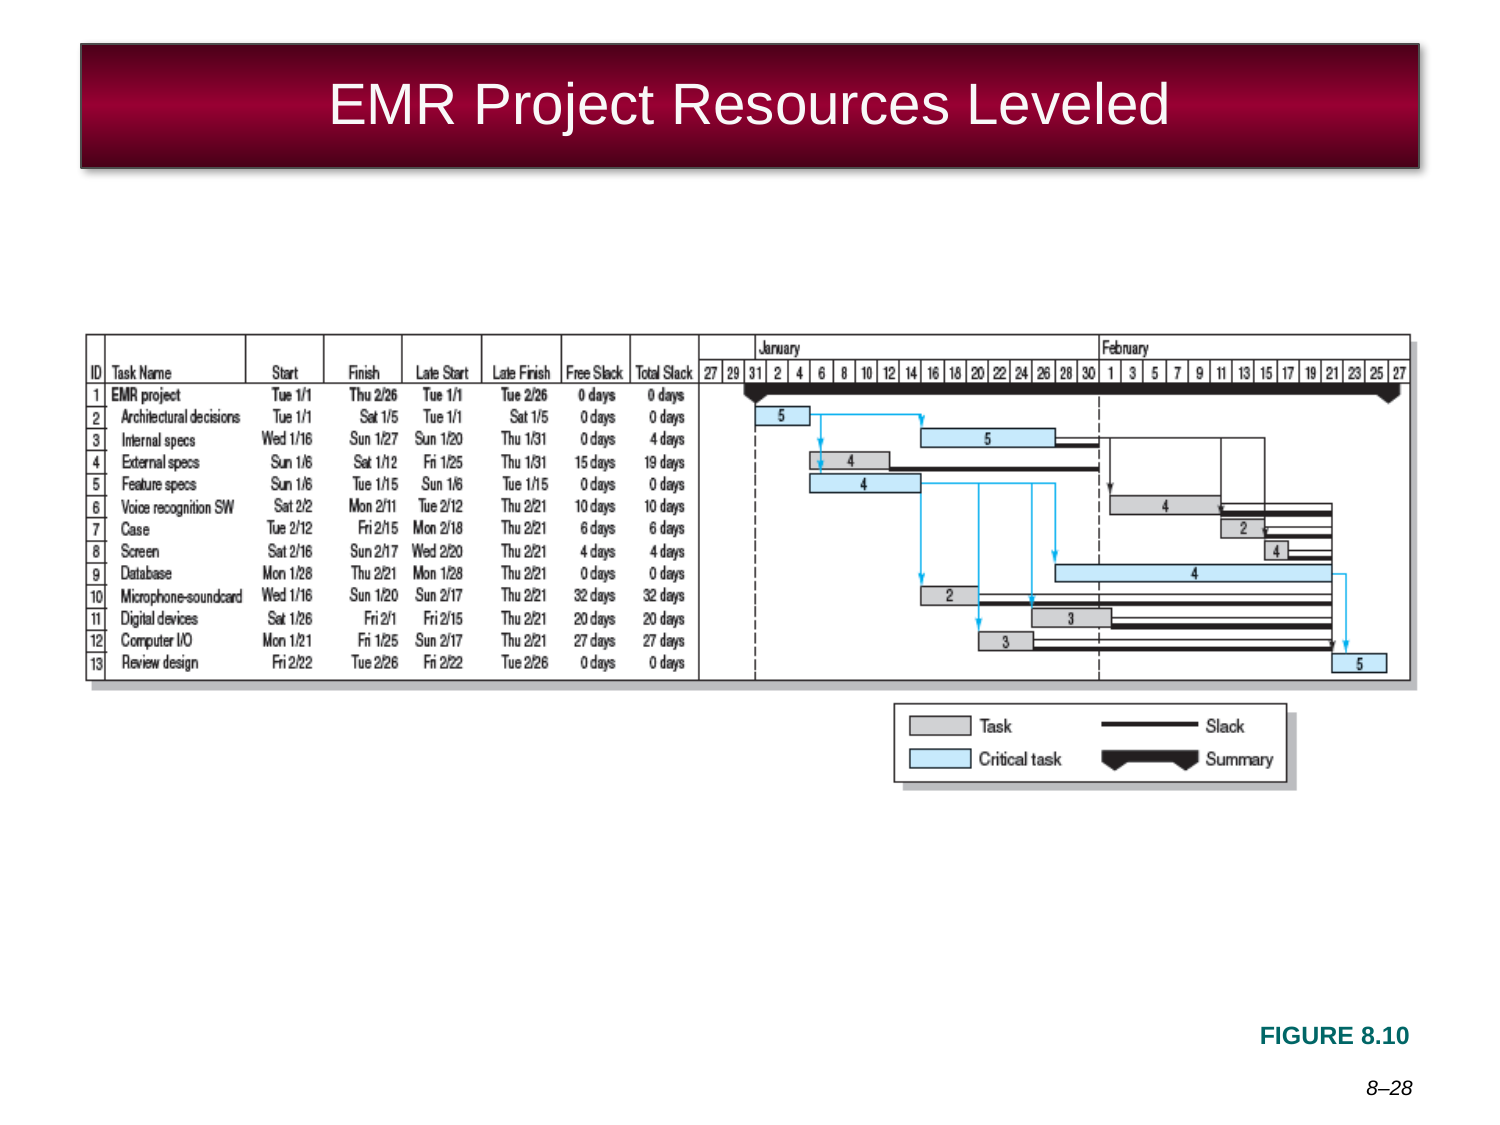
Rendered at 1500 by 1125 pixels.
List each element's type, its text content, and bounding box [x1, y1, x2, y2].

title EMR Project Resources Leveled [80, 43, 1420, 169]
slide_number 8–28 [1065, 1074, 1413, 1100]
text_box FIGURE 8.10 [1215, 1012, 1425, 1058]
picture [81, 331, 1419, 794]
